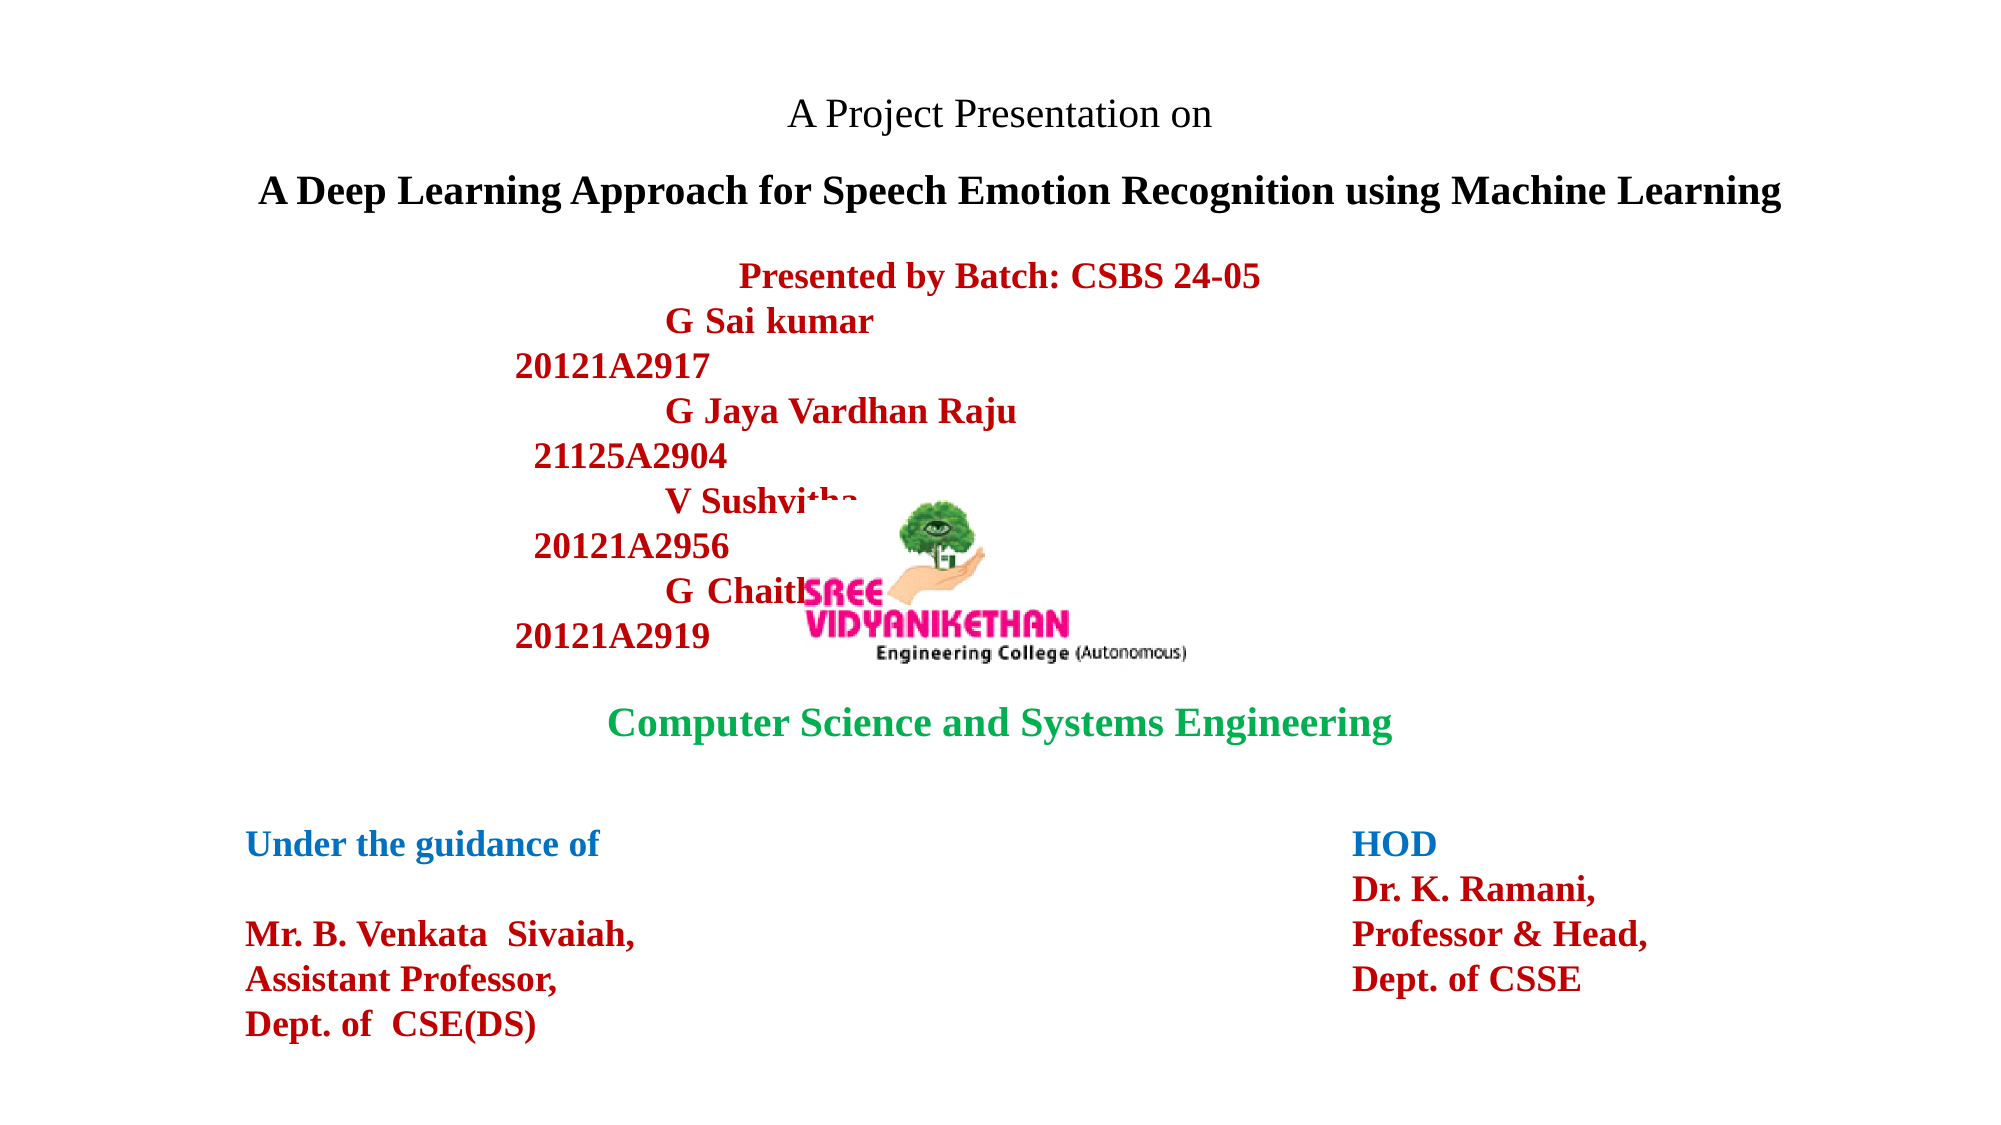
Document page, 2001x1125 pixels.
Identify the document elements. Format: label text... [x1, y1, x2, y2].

text_box A Project Presentation on [696, 78, 1304, 143]
text_box Computer Science and Systems Engineering [591, 687, 1408, 753]
text_box A Deep Learning Approach for Speech Emotion Recognition using Machine Learning [115, 155, 1926, 221]
text_box Presented by Batch: CSBS 24-05 G Sai kumar 20121A2917 G Jaya Vardhan Raju 21125A2904 V Sushvitha 20121A2956 G Chaithanya 20121A2919 [500, 243, 1500, 709]
text_box Under the guidance of Mr. B. Venkata Sivaiah, Assistant Professor, Dept. of CSE(DS) [230, 811, 718, 1051]
text_box HOD Dr. K. Ramani, Professor & Head, Dept. of CSSE [1337, 811, 1770, 1006]
picture [804, 500, 1196, 688]
